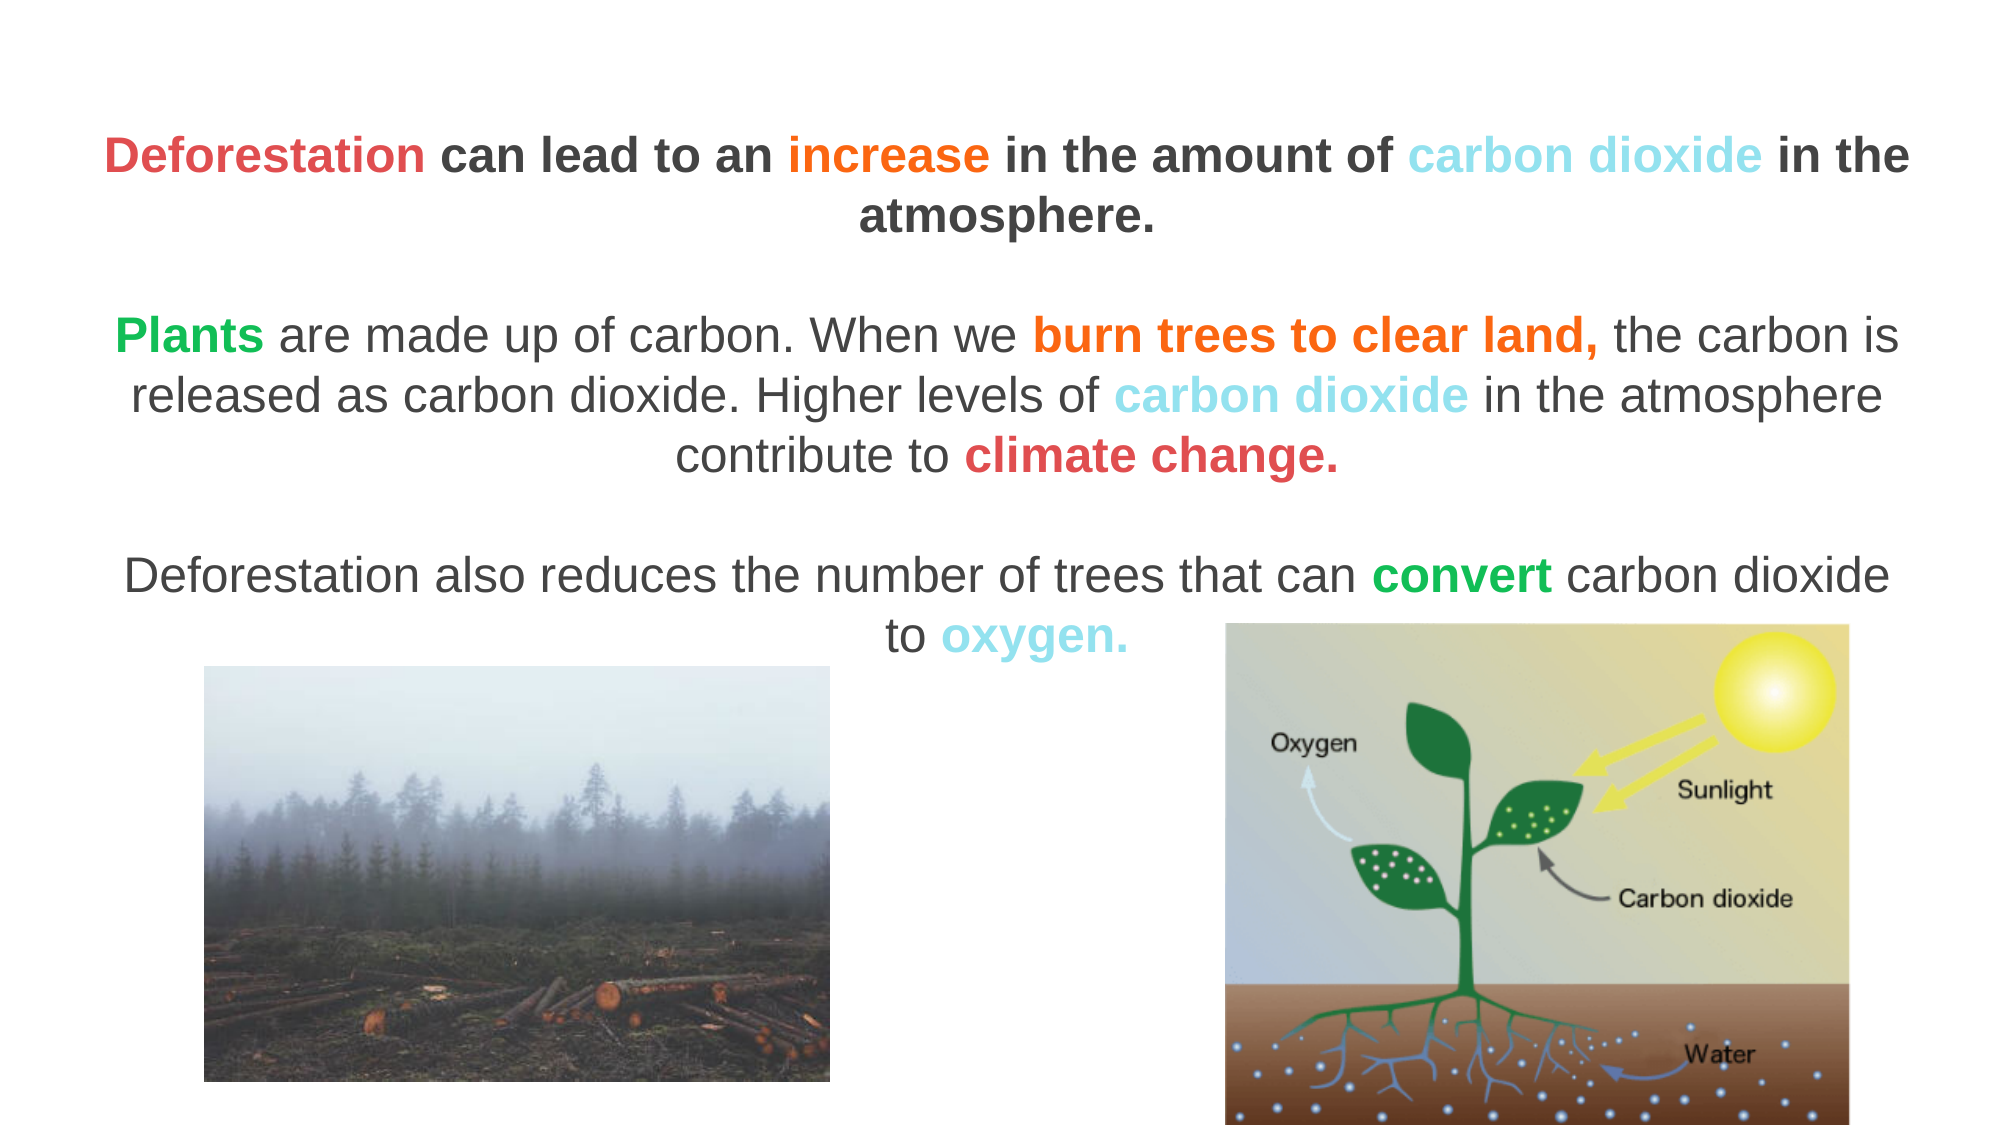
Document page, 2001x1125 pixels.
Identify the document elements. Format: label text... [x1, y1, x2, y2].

picture [204, 666, 830, 1082]
picture [1225, 623, 1851, 1125]
text_box Deforestation can lead to an increase in the amount of carbon dioxide in the atmosphere. Plants are made up of carbon. When we burn trees to clear land, the carbon is released as carbon dioxide. Higher levels of carbon dioxide in the atmosphere contribute to climate change. Deforestation also reduces the number of trees that can convert carbon dioxide to oxygen. [70, 115, 1944, 670]
